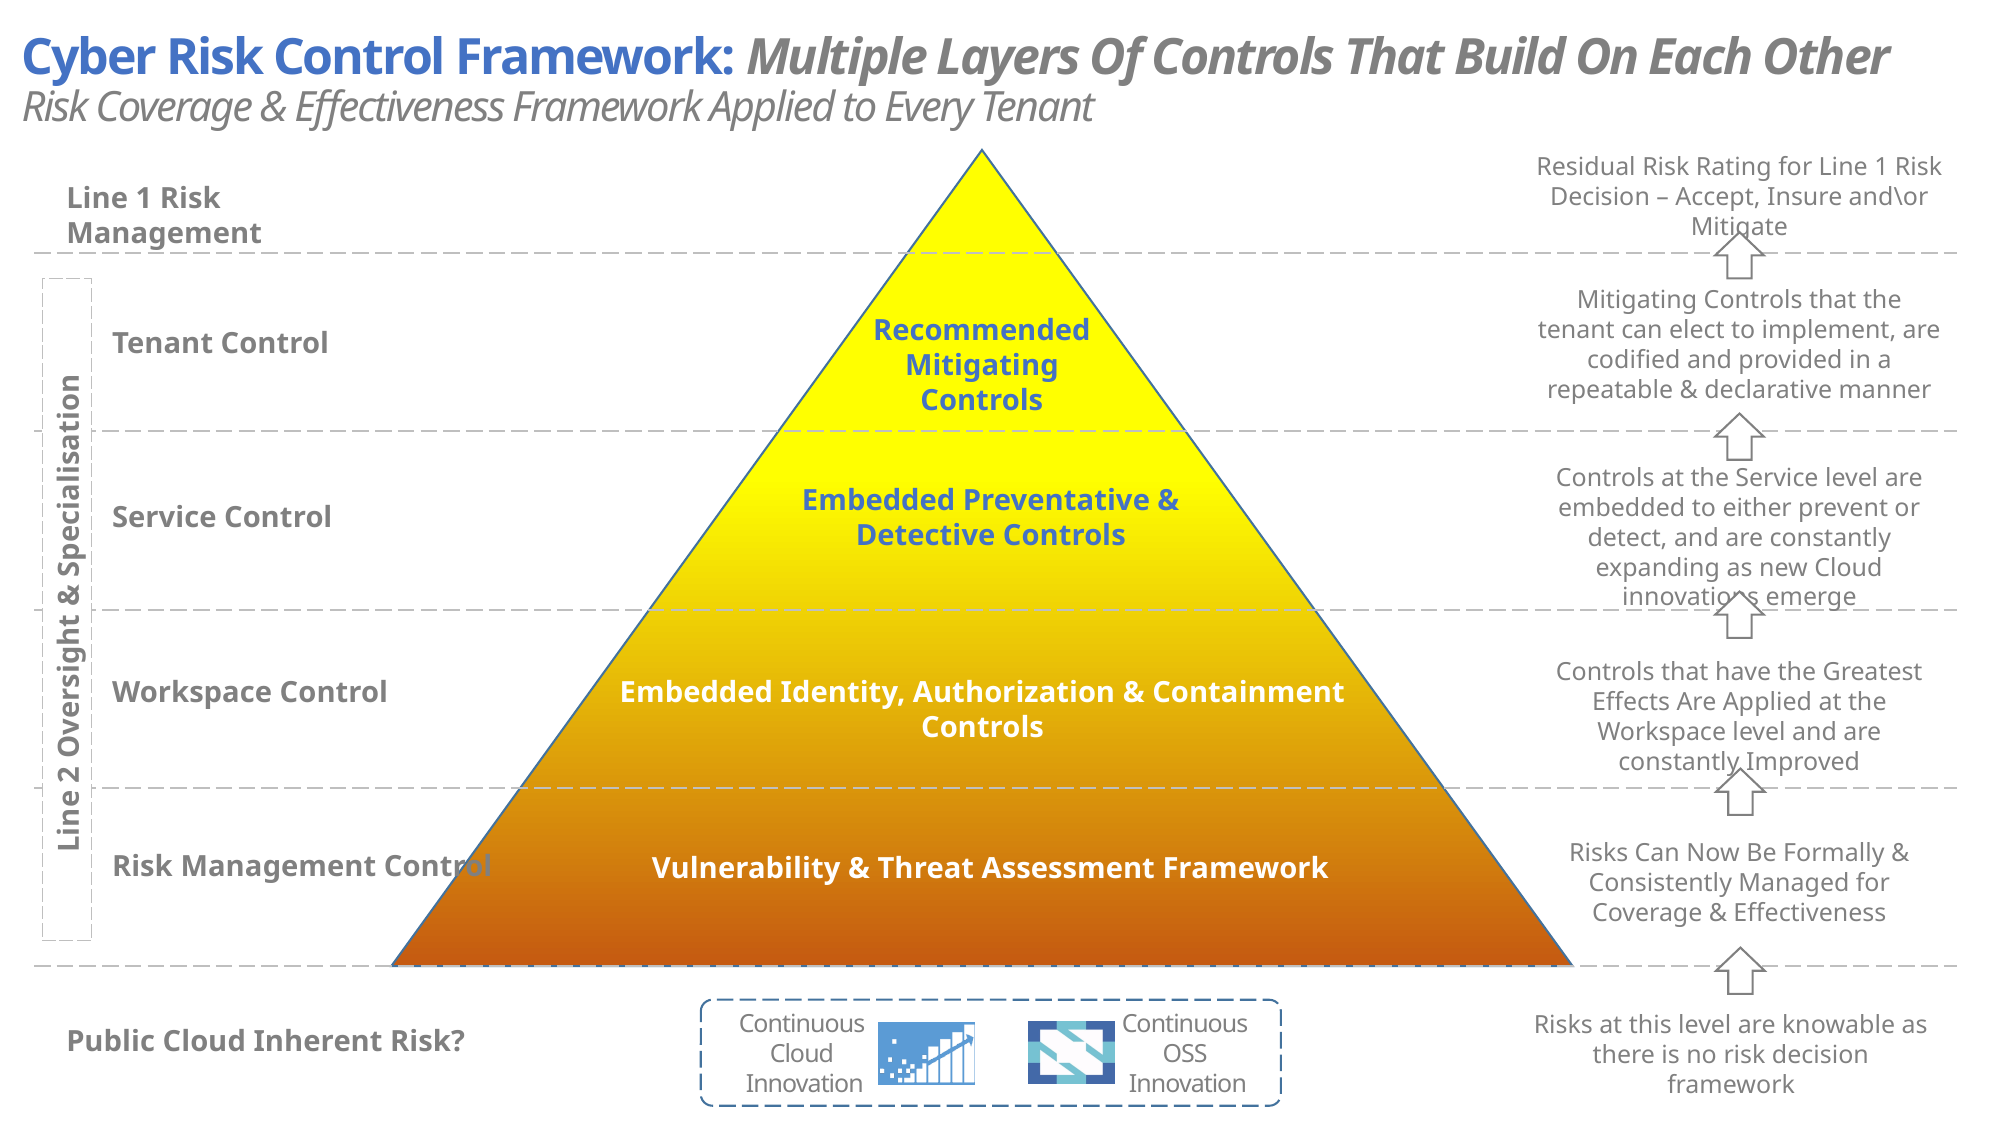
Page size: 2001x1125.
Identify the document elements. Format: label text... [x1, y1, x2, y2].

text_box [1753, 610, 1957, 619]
text_box Cyber Risk Control Framework: Multiple Layers Of Controls That Build On Each Other Risk Coverage & Effectiveness Framework Applied to Every Tenant [2, 19, 1957, 137]
text_box Line 2 Oversight & Specialisation [42, 432, 92, 609]
text_box Line 2 Oversight & Specialisation [42, 610, 92, 787]
text_box Recommended Mitigating Controls [825, 303, 1138, 424]
text_box Vulnerability & Threat Assessment Framework [618, 842, 1363, 893]
text_box [648, 432, 1316, 609]
text_box [390, 788, 1574, 966]
text_box Risk Management Control [97, 840, 604, 891]
text_box [967, 998, 1032, 1107]
text_box [906, 148, 1058, 252]
text_box [1719, 767, 1762, 787]
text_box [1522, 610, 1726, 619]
text_box [519, 711, 1445, 787]
text_box [1712, 432, 1767, 461]
text_box Controls that have the Greatest Effects Are Applied at the Workspace level and are constantly Improved [1522, 648, 1957, 783]
text_box [1262, 998, 1282, 1107]
text_box [1713, 967, 1768, 995]
text_box [1712, 254, 1767, 280]
text_box Workspace Control [97, 665, 480, 716]
text_box Public Cloud Inherent Risk? [51, 1014, 677, 1065]
text_box [607, 610, 1356, 665]
text_box Line 2 Oversight & Specialisation [42, 278, 92, 431]
text_box [1719, 946, 1762, 966]
text_box [1719, 590, 1760, 609]
text_box Risks Can Now Be Formally & Consistently Managed for Coverage & Effectiveness [1544, 829, 1935, 934]
text_box [869, 254, 1095, 303]
text_box [1713, 788, 1768, 816]
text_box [731, 999, 975, 1106]
text_box Embedded Preventative & Detective Controls [768, 473, 1213, 559]
text_box Line 1 Risk Management [51, 171, 434, 252]
text_box [1712, 610, 1767, 639]
text_box Service Control [97, 491, 480, 542]
text_box Controls at the Service level are embedded to either prevent or detect, and are constantly expanding as new Cloud innovations emerge [1522, 453, 1957, 609]
text_box Residual Risk Rating for Line 1 Risk Decision – Accept, Insure and\or Mitigate [1504, 143, 1975, 248]
text_box Risks at this level are knowable as there is no risk decision framework [1513, 1001, 1949, 1107]
text_box Tenant Control [97, 316, 480, 367]
text_box [699, 998, 736, 1107]
text_box Line 2 Oversight & Specialisation [42, 788, 92, 941]
text_box Mitigating Controls that the tenant can elect to implement, are codified and provided in a repeatable & declarative manner [1522, 276, 1957, 411]
text_box [1717, 230, 1762, 252]
text_box Embedded Identity, Authorization & Containment Controls [574, 665, 1391, 751]
text_box [778, 363, 1186, 431]
text_box [1719, 412, 1760, 431]
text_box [1028, 999, 1262, 1106]
